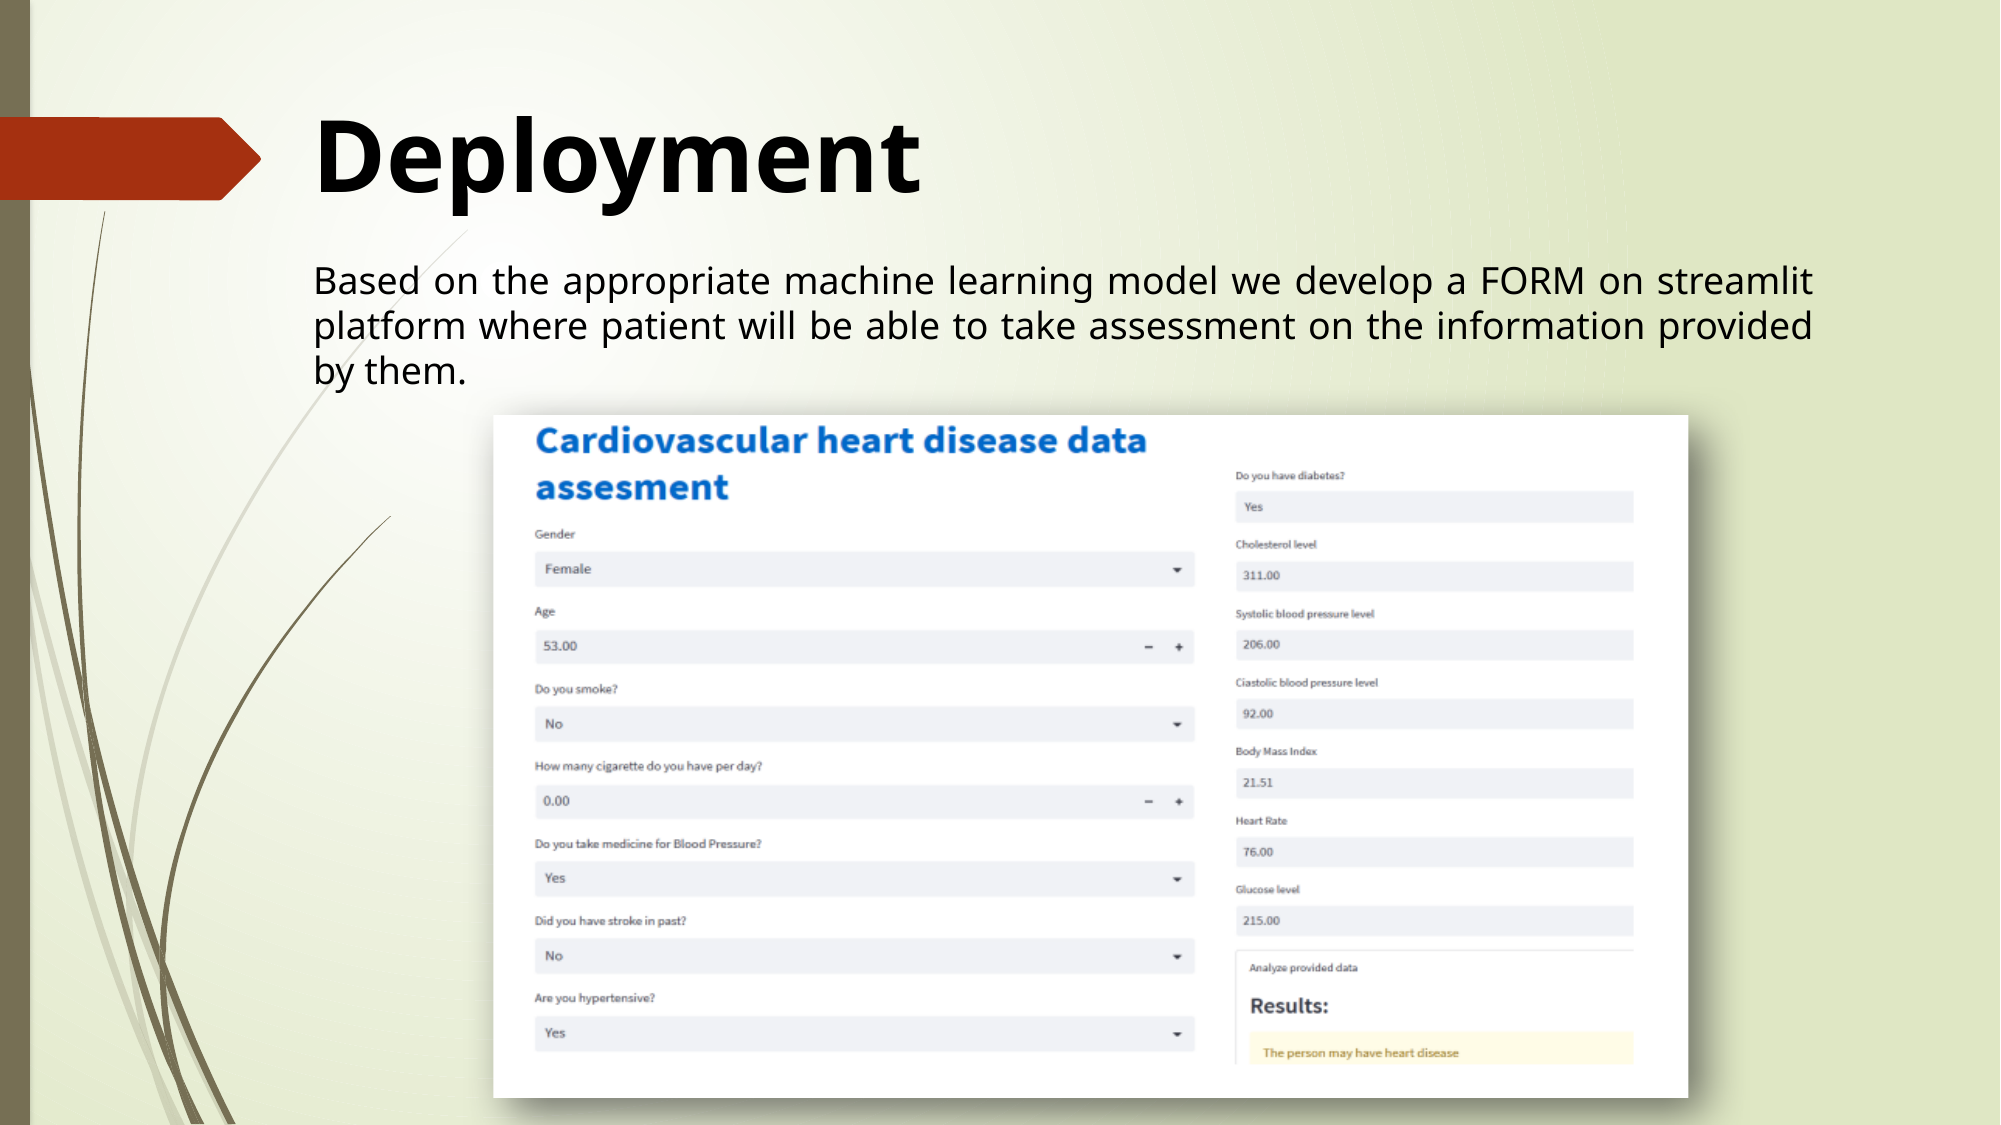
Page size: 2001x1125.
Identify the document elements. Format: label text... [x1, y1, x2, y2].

picture [492, 414, 1689, 1098]
text_box Based on the appropriate machine learning model we develop a FORM on streamlit platform where patient will be able to take assessment on the information provided by them. [298, 249, 1830, 400]
text_box Deployment [298, 85, 1918, 296]
